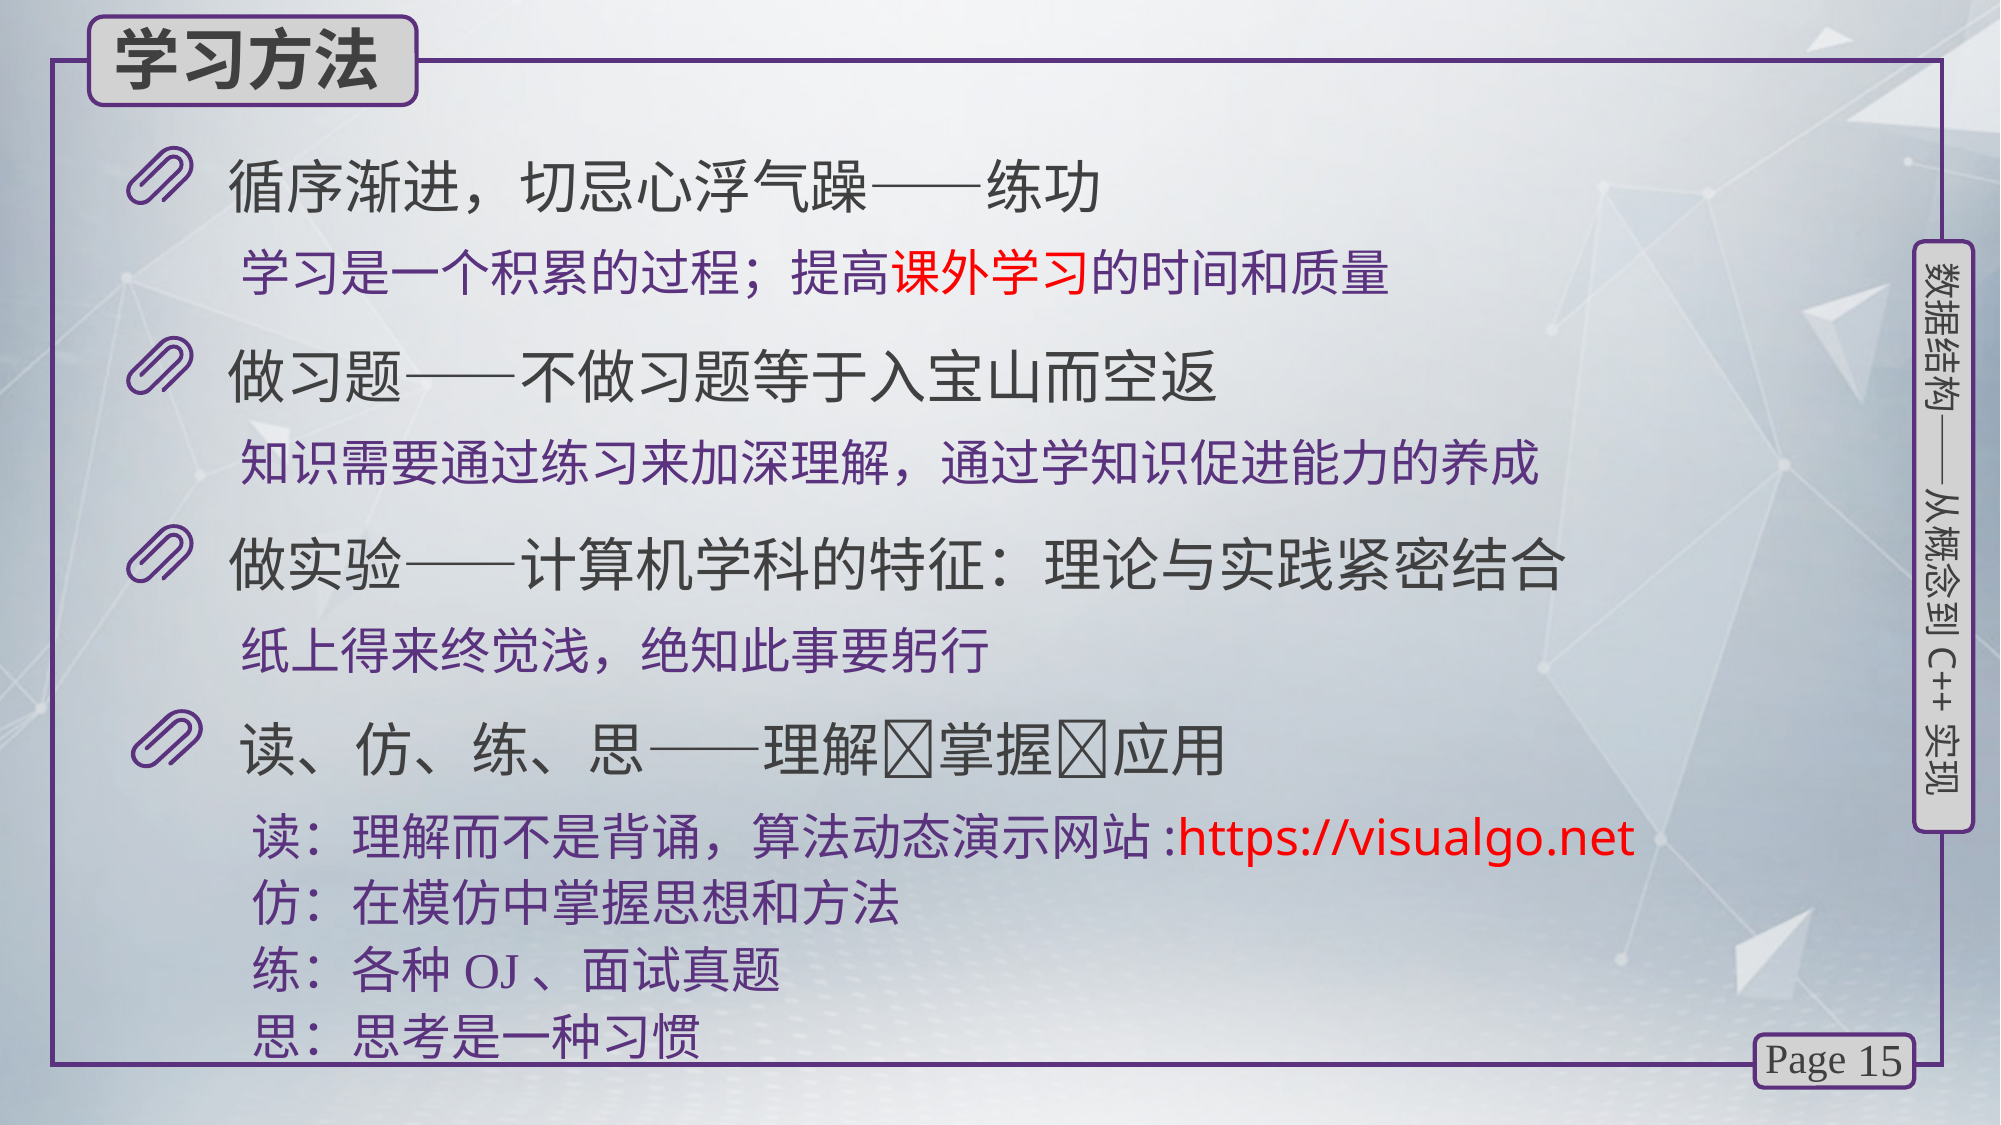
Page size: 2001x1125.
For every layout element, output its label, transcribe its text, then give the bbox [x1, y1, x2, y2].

picture [0, 0, 2000, 1125]
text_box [124, 506, 1718, 686]
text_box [124, 318, 1651, 500]
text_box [124, 128, 1808, 330]
text_box [407, 16, 418, 106]
text_box [88, 16, 98, 105]
text_box 学习方法 [98, 10, 407, 106]
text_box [129, 691, 1832, 1058]
